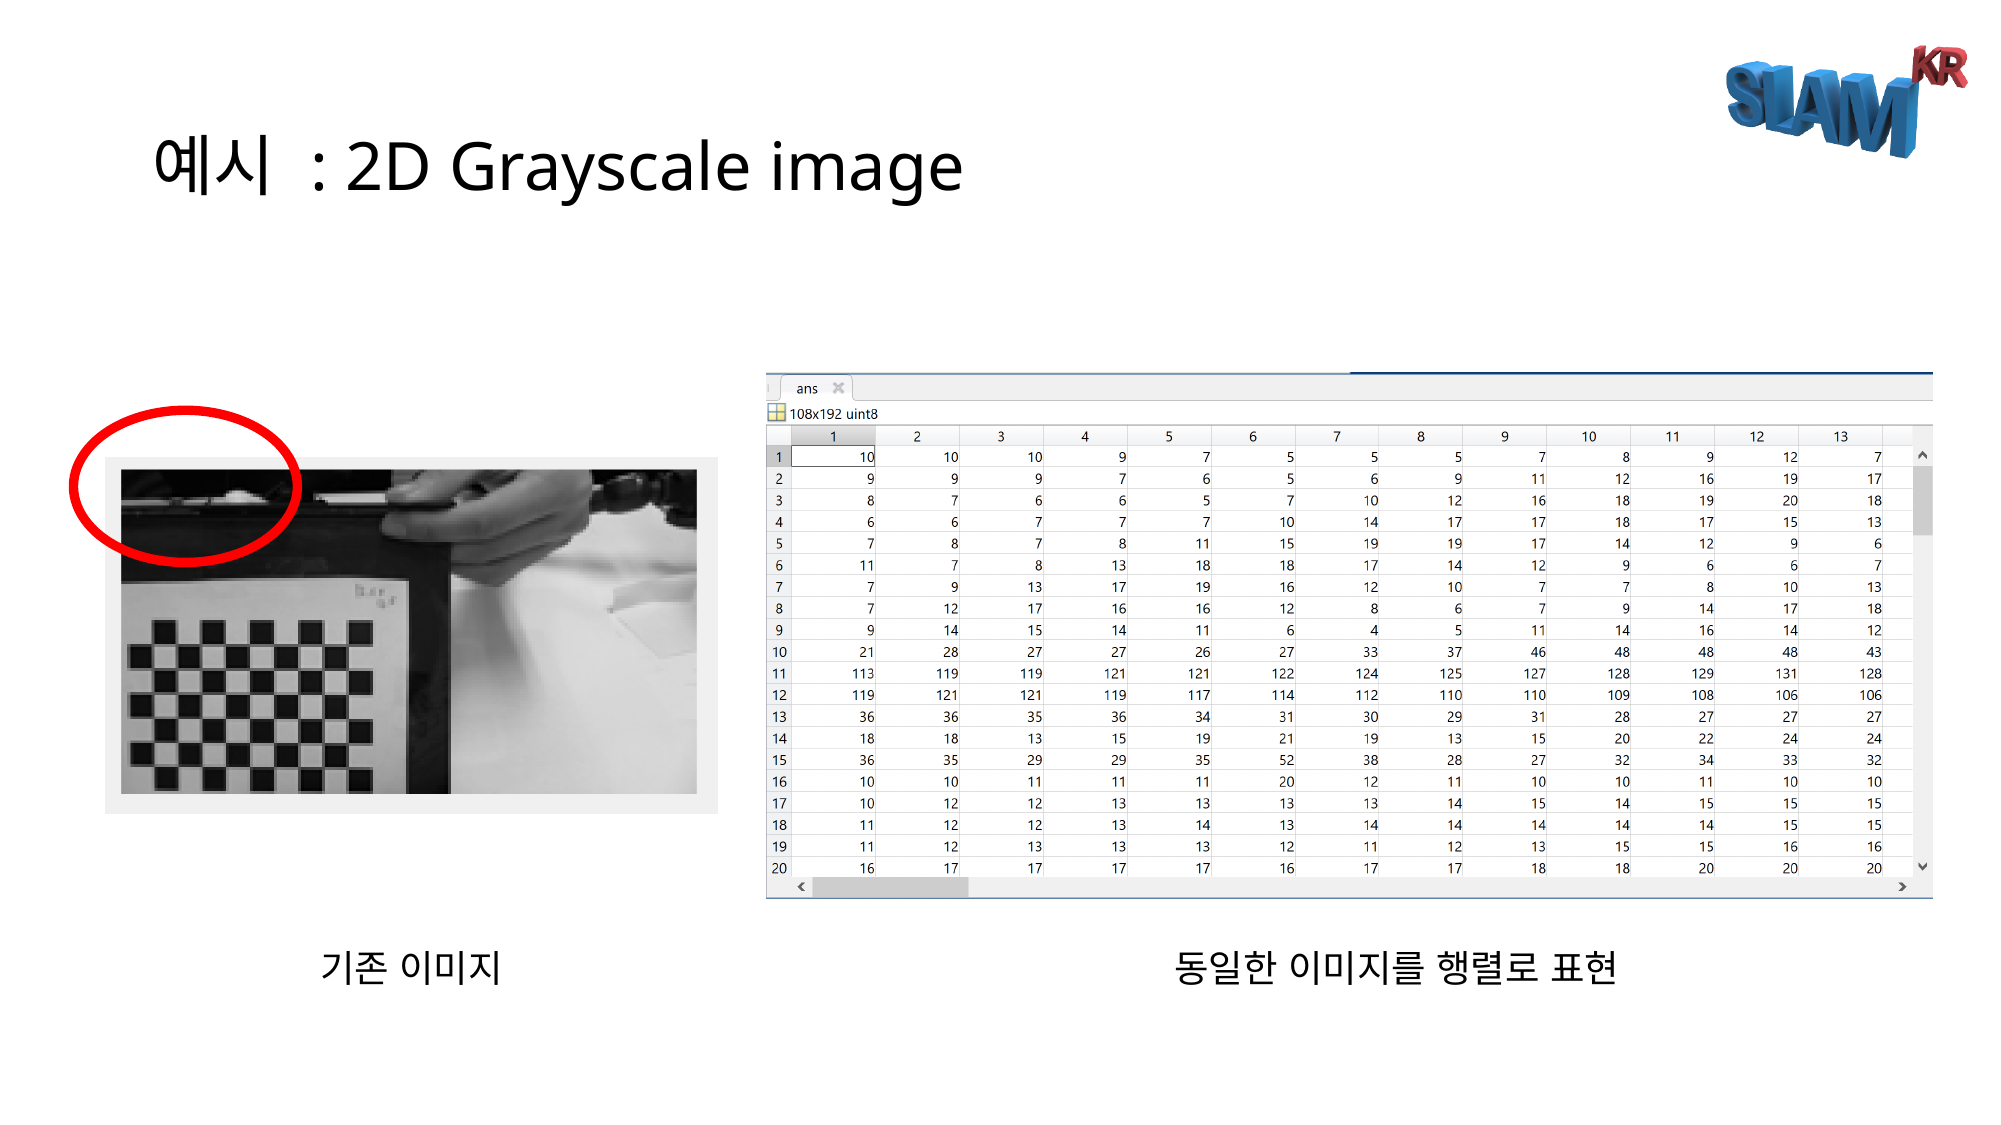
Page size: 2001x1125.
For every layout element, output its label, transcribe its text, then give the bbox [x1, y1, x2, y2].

title 예시 : 2D Grayscale image [137, 59, 1863, 278]
picture [1719, 41, 1974, 169]
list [766, 372, 1933, 899]
text_box [72, 409, 290, 541]
picture [105, 457, 718, 814]
text_box 동일한 이미지를 행렬로 표현 [1159, 937, 1635, 998]
text_box 기존 이미지 [305, 937, 518, 998]
